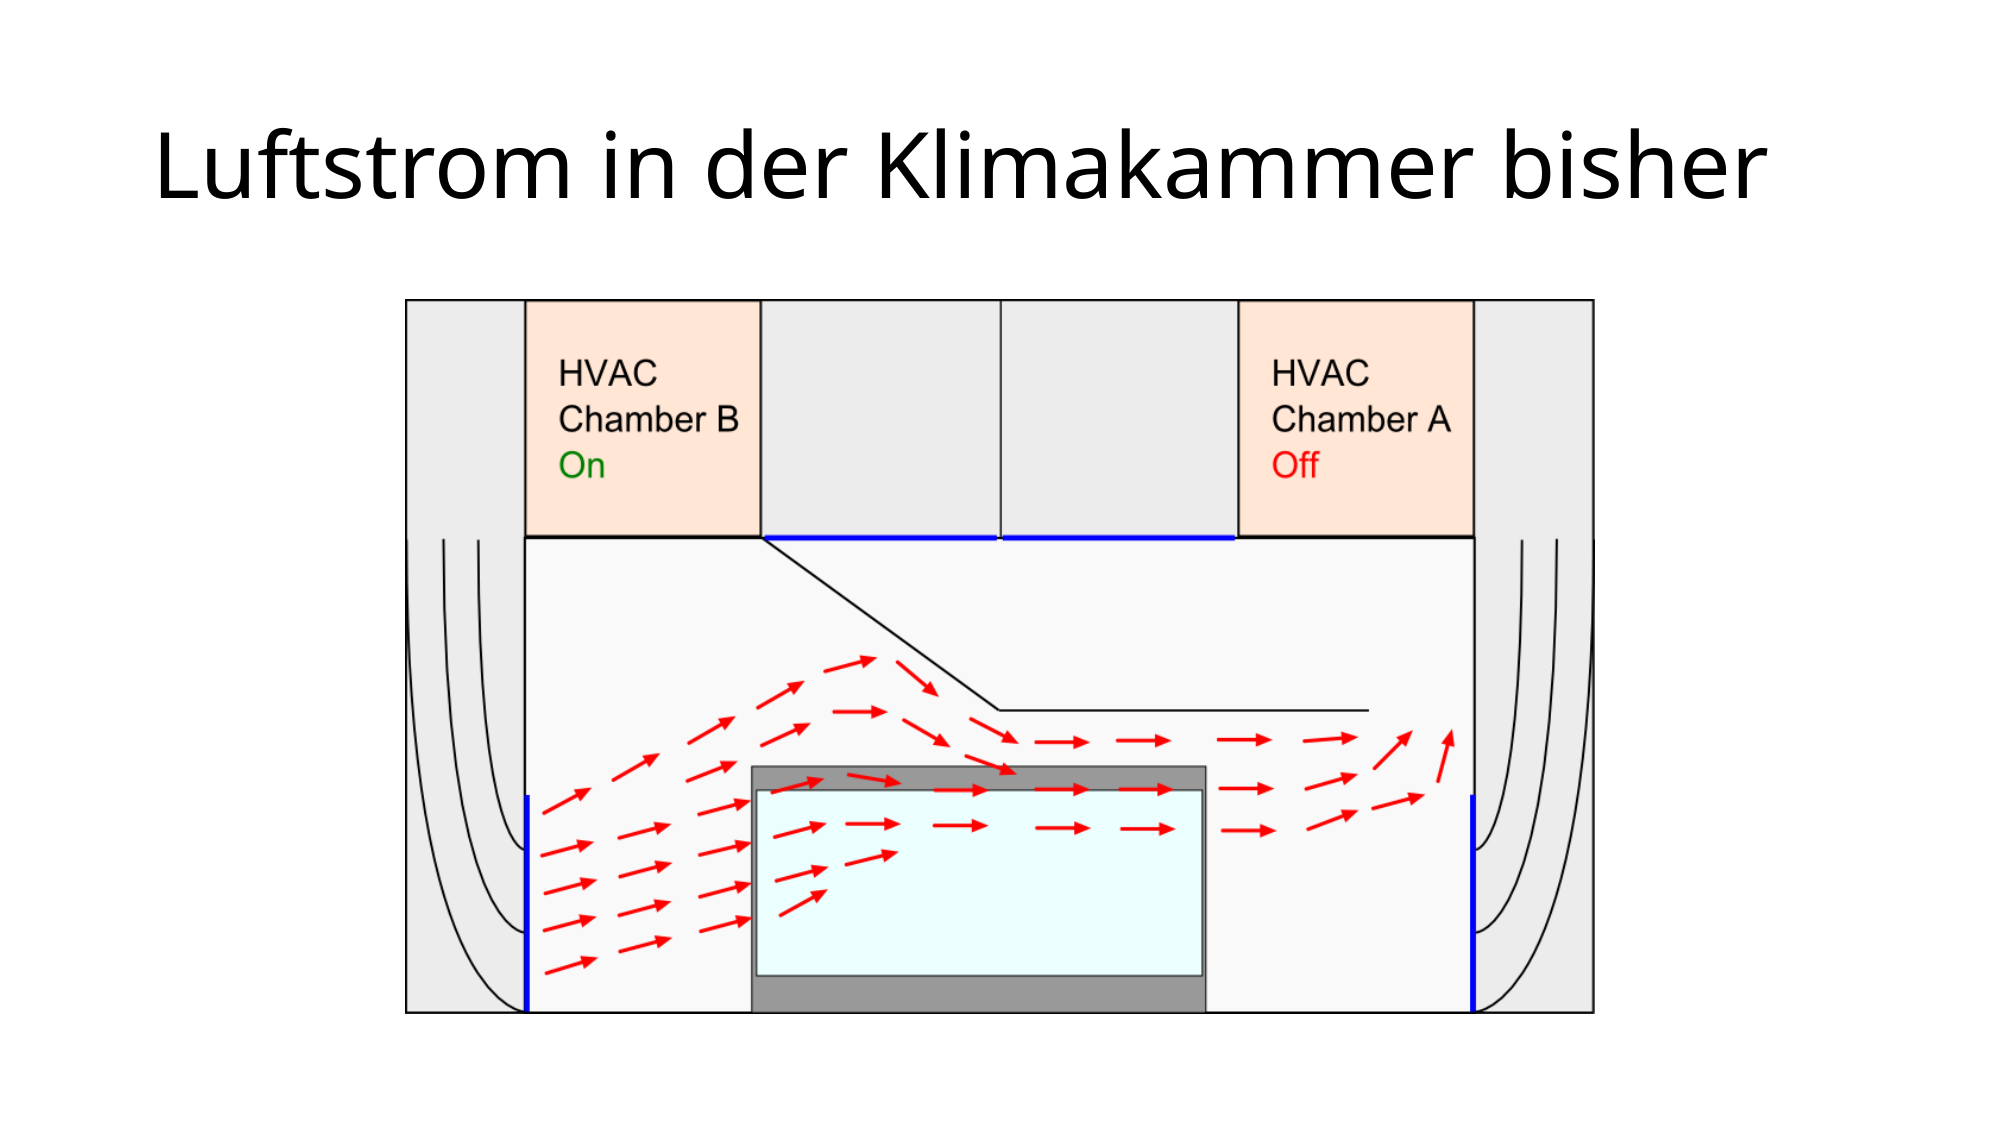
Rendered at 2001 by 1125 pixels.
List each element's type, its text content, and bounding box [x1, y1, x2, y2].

title Luftstrom in der Klimakammer bisher [137, 59, 1863, 278]
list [405, 299, 1595, 1014]
